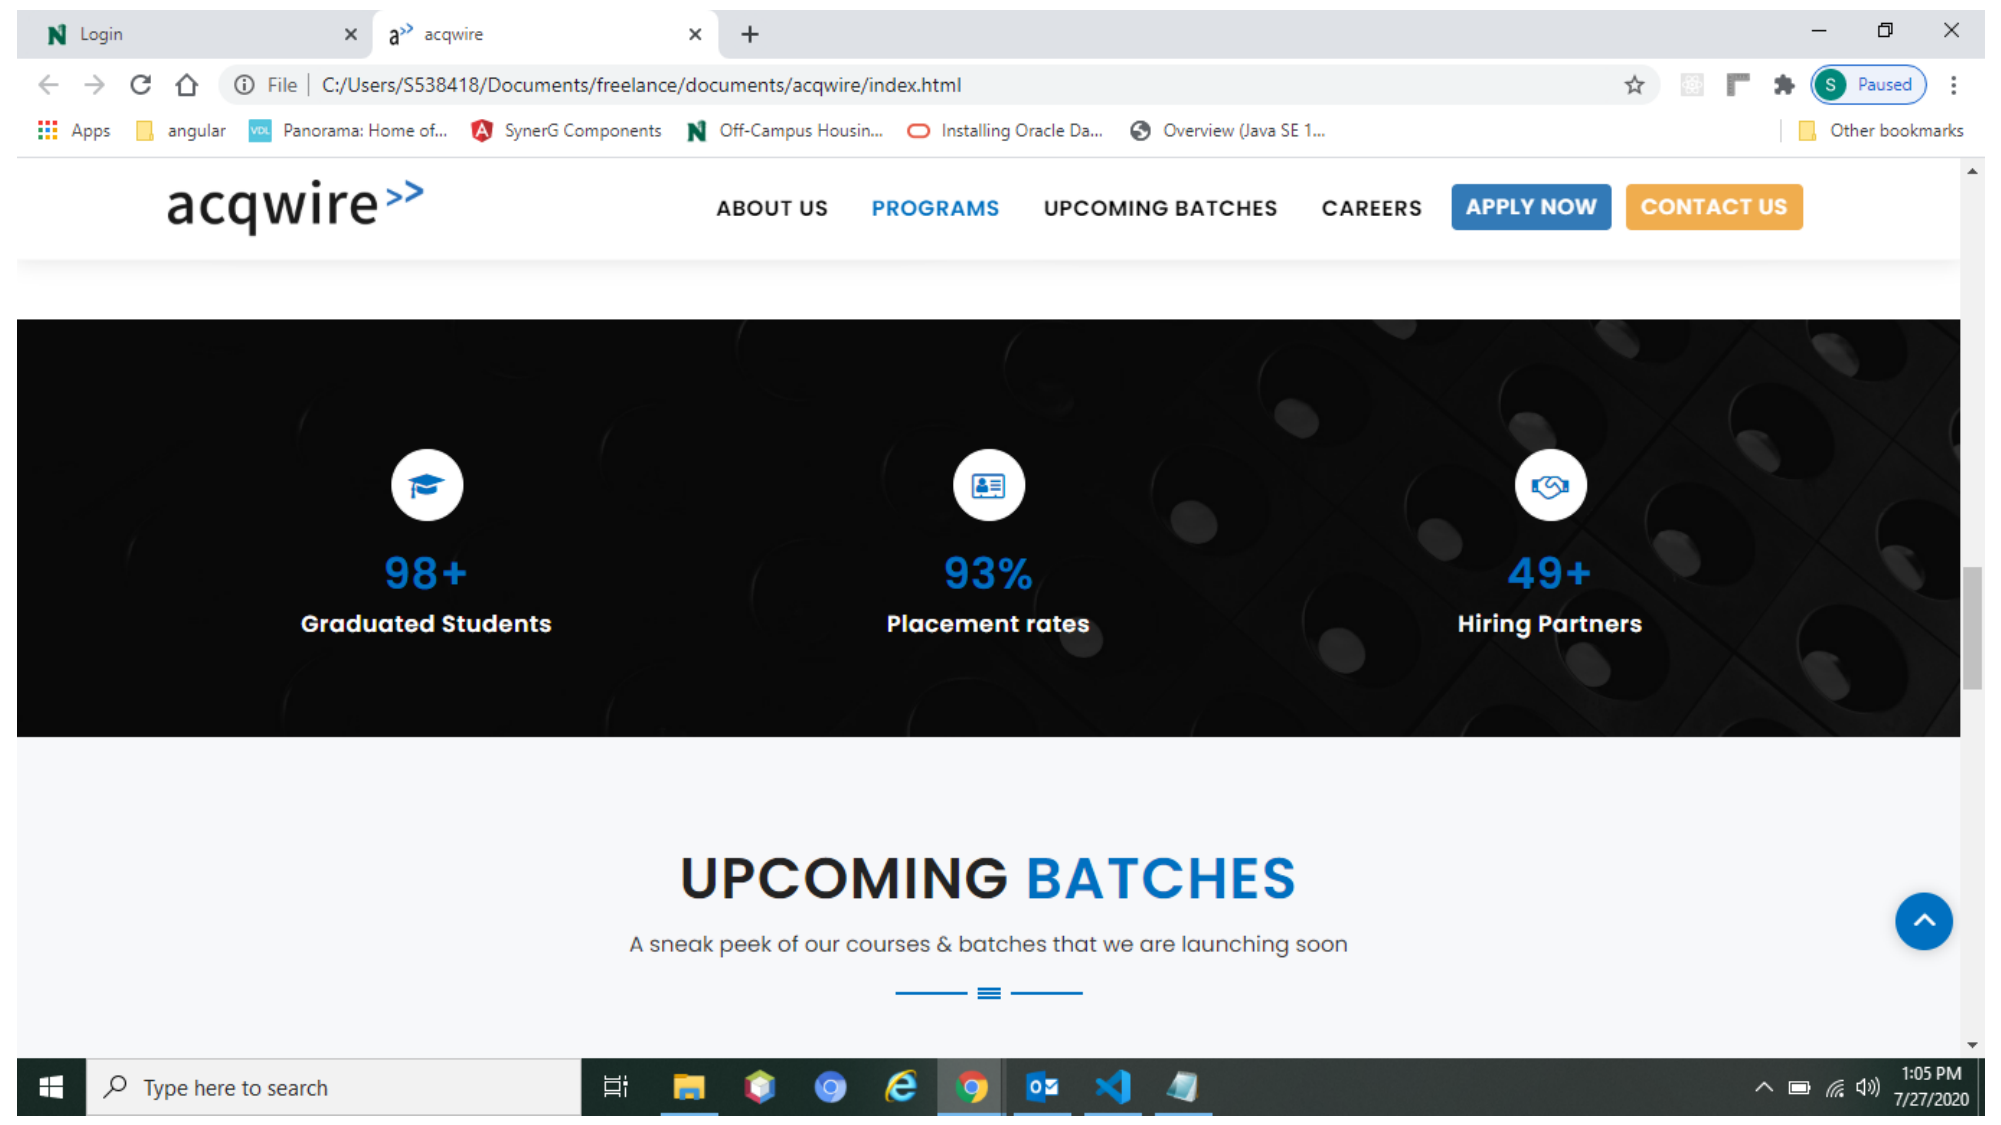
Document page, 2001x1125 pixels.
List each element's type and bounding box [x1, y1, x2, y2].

list [17, 10, 1985, 1116]
